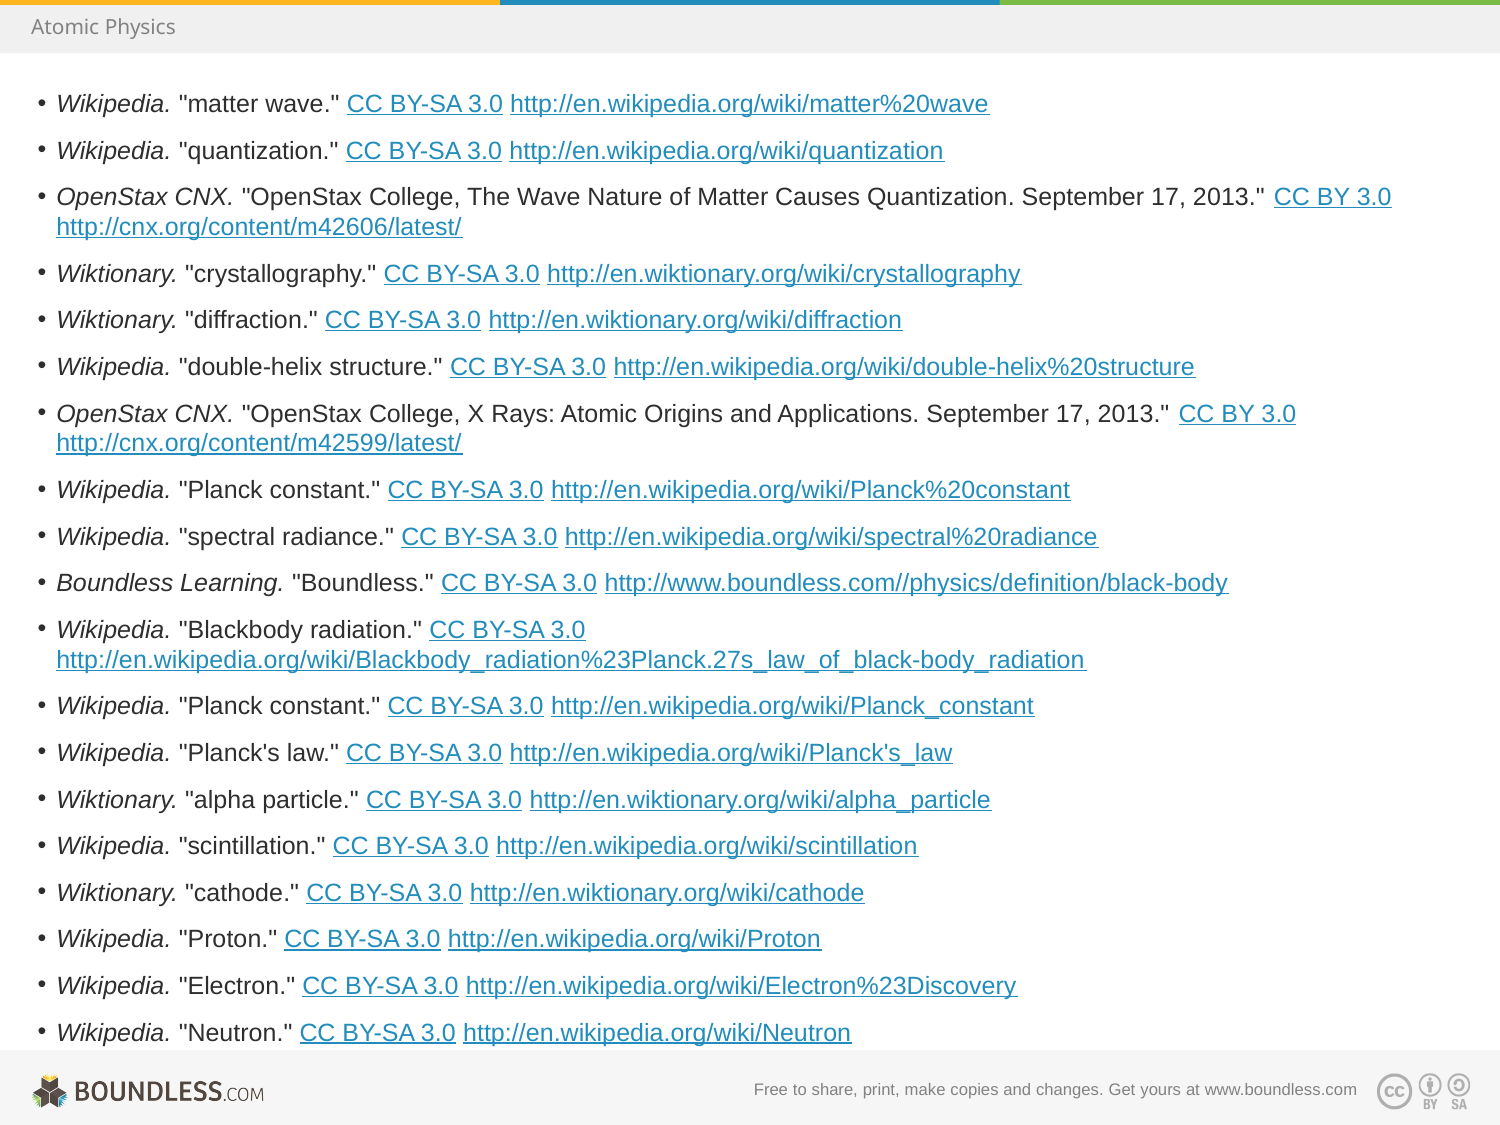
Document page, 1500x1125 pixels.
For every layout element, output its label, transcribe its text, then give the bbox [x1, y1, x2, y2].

list Wikipedia. "matter wave." CC BY-SA 3.0 http://en.wikipedia.org/wiki/matter%20wave Wikipedia. "quantization." CC BY-SA 3.0 http://en.wikipedia.org/wiki/quantization OpenStax CNX. "OpenStax College, The Wave Nature of Matter Causes Quantization. September 17, 2013." CC BY 3.0 http://cnx.org/content/m42606/latest/ Wiktionary. "crystallography." CC BY-SA 3.0 http://en.wiktionary.org/wiki/crystallography Wiktionary. "diffraction." CC BY-SA 3.0 http://en.wiktionary.org/wiki/diffraction Wikipedia. "double-helix structure." CC BY-SA 3.0 http://en.wikipedia.org/wiki/double-helix%20structure OpenStax CNX. "OpenStax College, X Rays: Atomic Origins and Applications. September 17, 2013." CC BY 3.0 http://cnx.org/content/m42599/latest/ Wikipedia. "Planck constant." CC BY-SA 3.0 http://en.wikipedia.org/wiki/Planck%20constant Wikipedia. "spectral radiance." CC BY-SA 3.0 http://en.wikipedia.org/wiki/spectral%20radiance Boundless Learning. "Boundless." CC BY-SA 3.0 http://www.boundless.com//physics/definition/black-body Wikipedia. "Blackbody radiation." CC BY-SA 3.0 http://en.wikipedia.org/wiki/Blackbody_radiation%23Planck.27s_law_of_black-body_radiation Wikipedia. "Planck constant." CC BY-SA 3.0 http://en.wikipedia.org/wiki/Planck_constant Wikipedia. "Planck's law." CC BY-SA 3.0 http://en.wikipedia.org/wiki/Planck's_law Wiktionary. "alpha particle." CC BY-SA 3.0 http://en.wiktionary.org/wiki/alpha_particle Wikipedia. "scintillation." CC BY-SA 3.0 http://en.wikipedia.org/wiki/scintillation Wiktionary. "cathode." CC BY-SA 3.0 http://en.wiktionary.org/wiki/cathode Wikipedia. "Proton." CC BY-SA 3.0 http://en.wikipedia.org/wiki/Proton Wikipedia. "Electron." CC BY-SA 3.0 http://en.wikipedia.org/wiki/Electron%23Discovery Wikipedia. "Neutron." CC BY-SA 3.0 http://en.wikipedia.org/wiki/Neutron [37, 87, 1463, 1025]
picture [30, 1072, 265, 1109]
picture [1372, 1070, 1476, 1113]
text_box Free to share, print, make copies and changes. Get yours at www.boundless.com [649, 1079, 1359, 1113]
text_box Atomic Physics [31, 13, 1475, 38]
text_box [0, 1050, 1500, 1125]
text_box [0, 2, 1500, 54]
